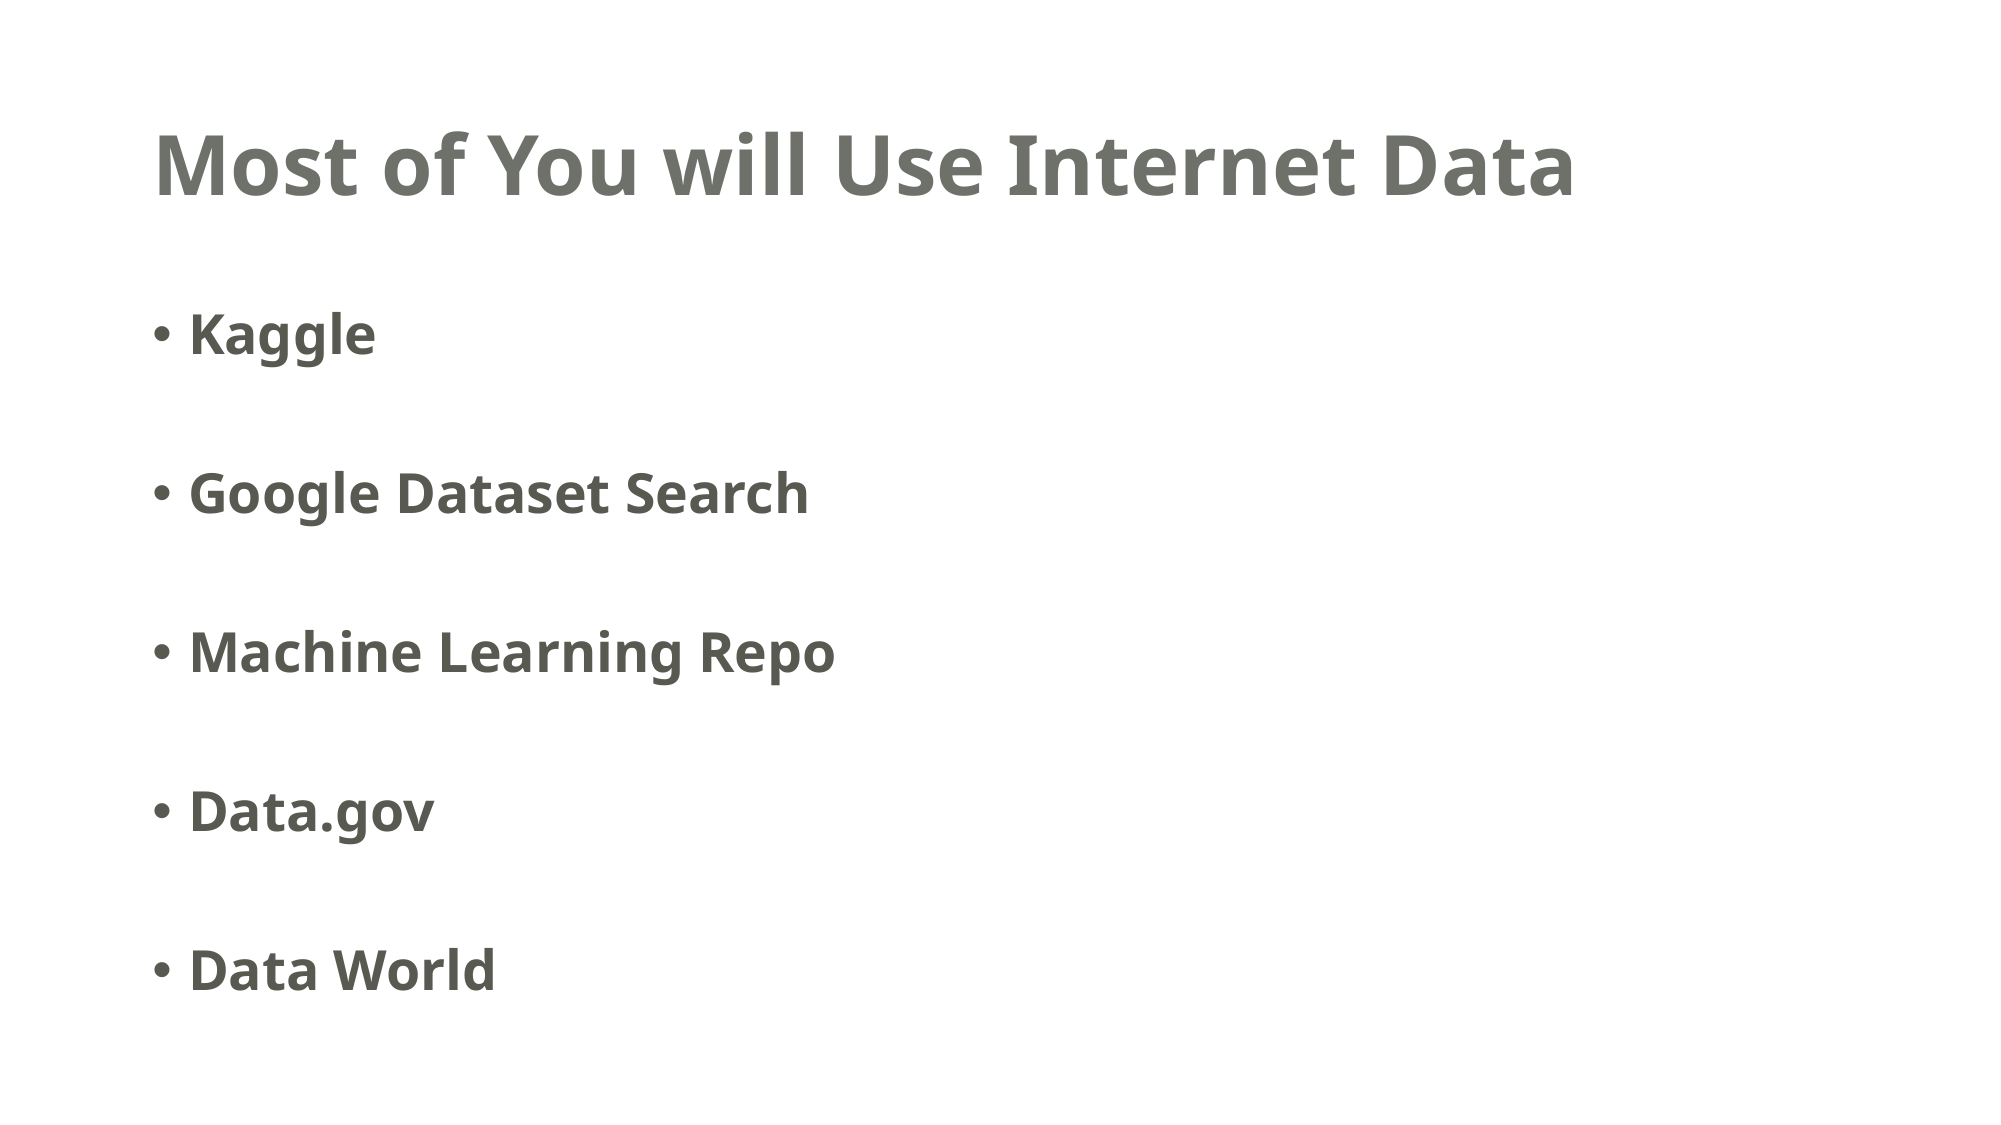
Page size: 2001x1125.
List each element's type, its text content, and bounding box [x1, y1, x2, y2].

list Kaggle Google Dataset Search Machine Learning Repo Data.gov Data World [137, 299, 1863, 1014]
title Most of You will Use Internet Data [137, 59, 1863, 278]
